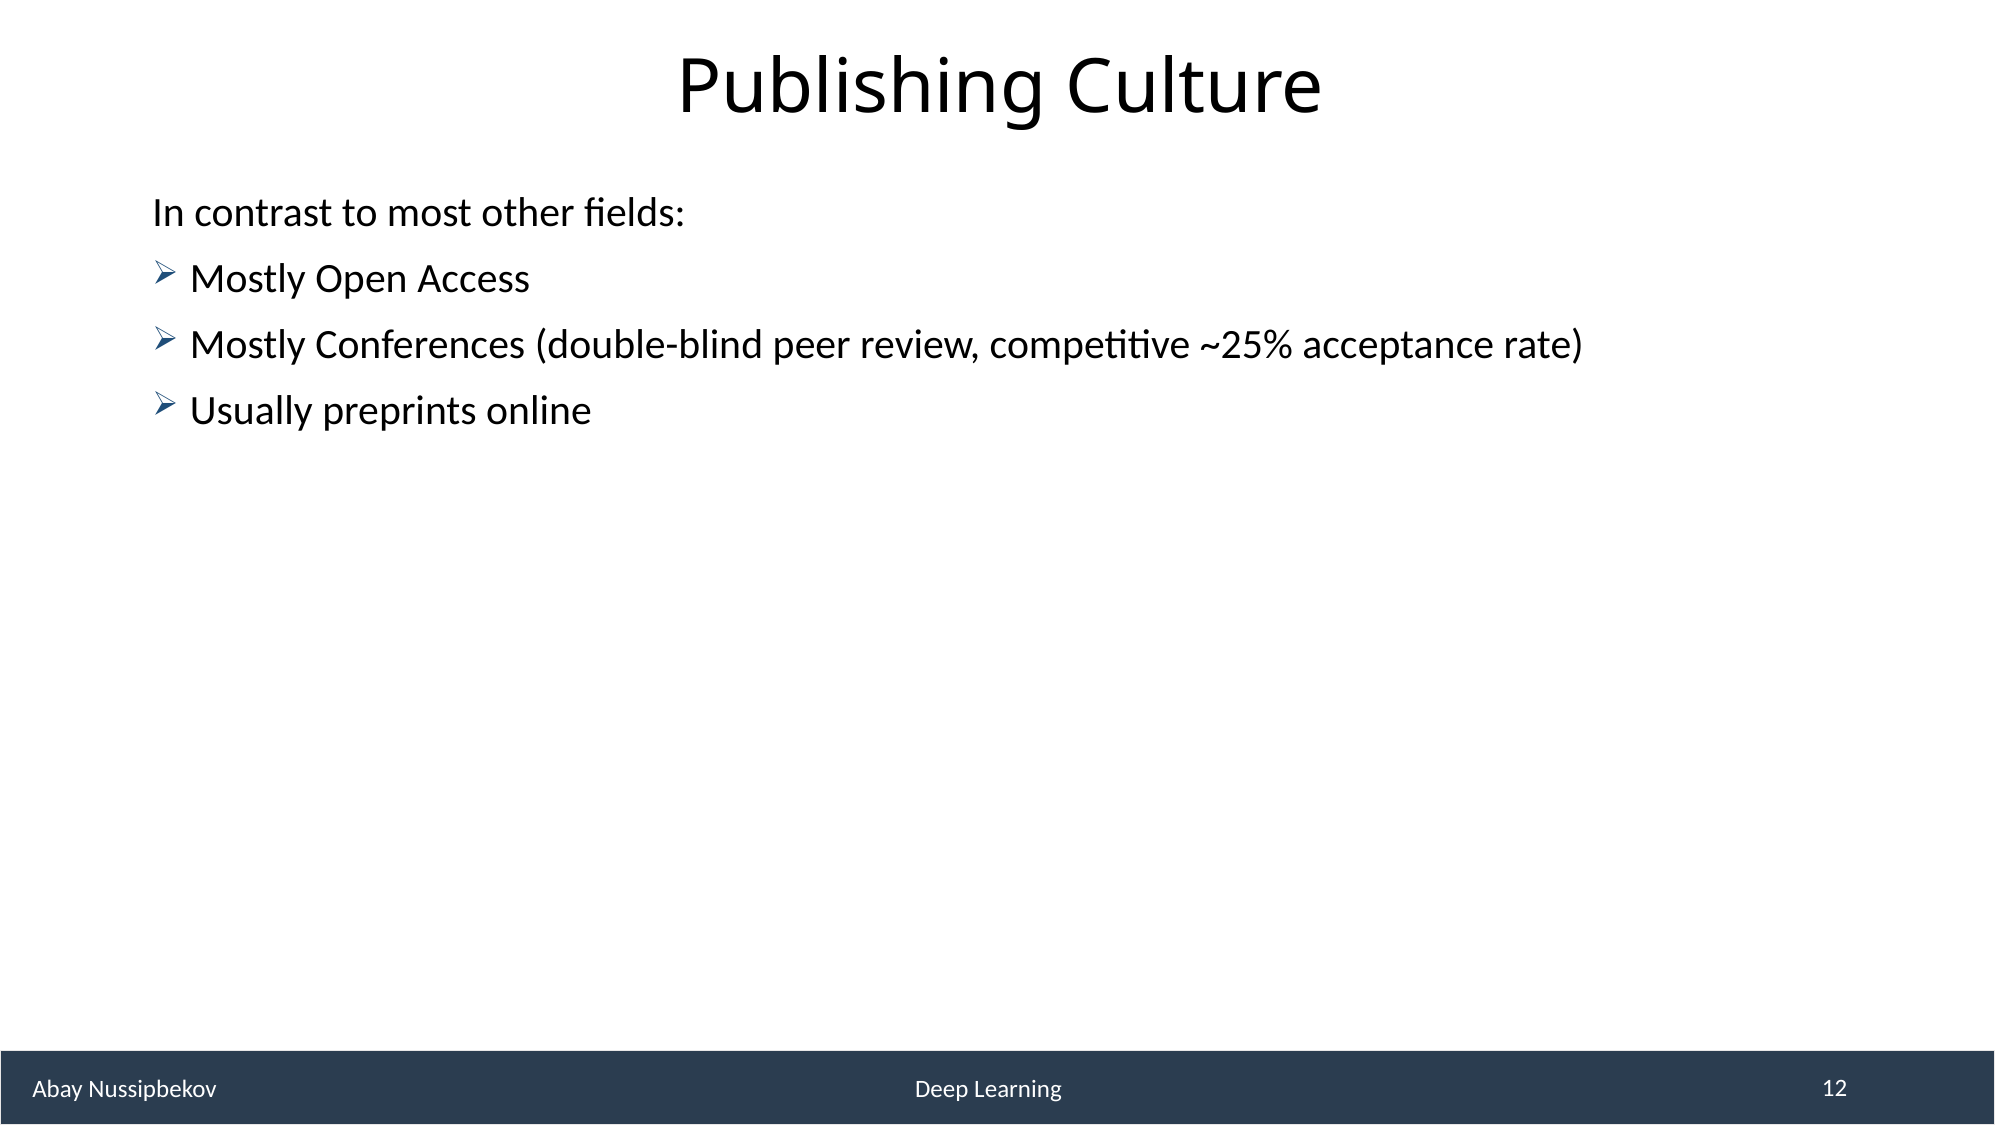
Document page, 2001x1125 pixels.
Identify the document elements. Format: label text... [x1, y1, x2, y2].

slide_number 12 [1412, 1056, 1863, 1117]
footer Abay Nussipbekov Deep Learning [0, 1050, 1995, 1125]
title Publishing Culture [137, 38, 1863, 138]
list In contrast to most other fields: Mostly Open Access Mostly Conferences (double-blind peer review, competitive ~25% acceptance rate) Usually preprints online [137, 182, 1863, 1014]
